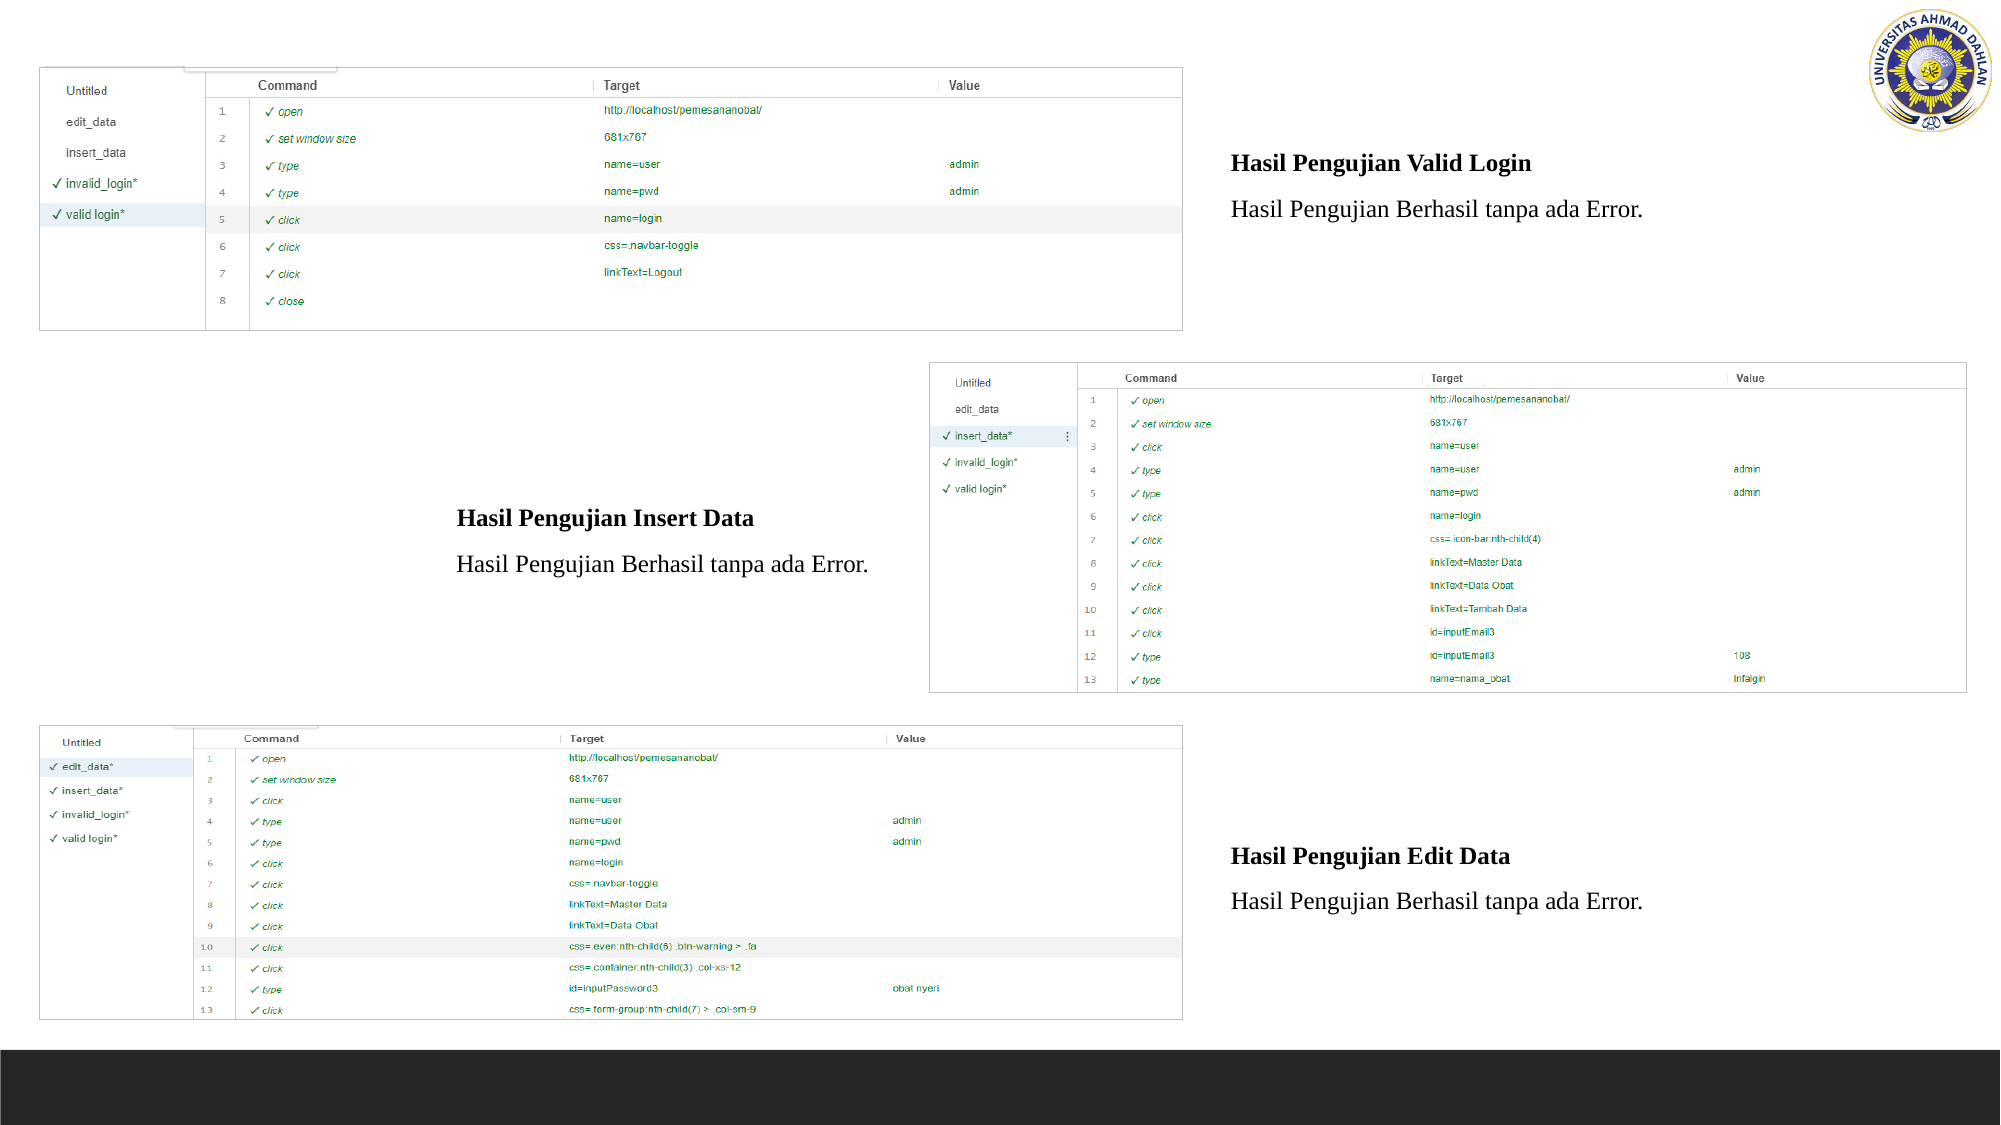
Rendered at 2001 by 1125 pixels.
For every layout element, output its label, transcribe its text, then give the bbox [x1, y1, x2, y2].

text_box Hasil Pengujian Edit Data [1216, 831, 1581, 877]
picture [38, 724, 1184, 1020]
text_box Hasil Pengujian Berhasil tanpa ada Error. [1216, 184, 1684, 230]
text_box Hasil Pengujian Berhasil tanpa ada Error. [441, 539, 900, 585]
text_box Hasil Pengujian Insert Data [442, 494, 780, 539]
text_box Hasil Pengujian Berhasil tanpa ada Error. [1216, 877, 1675, 922]
picture [1869, 9, 1992, 132]
picture [38, 66, 1184, 331]
text_box Hasil Pengujian Valid Login [1216, 139, 1581, 184]
picture [928, 361, 1968, 694]
